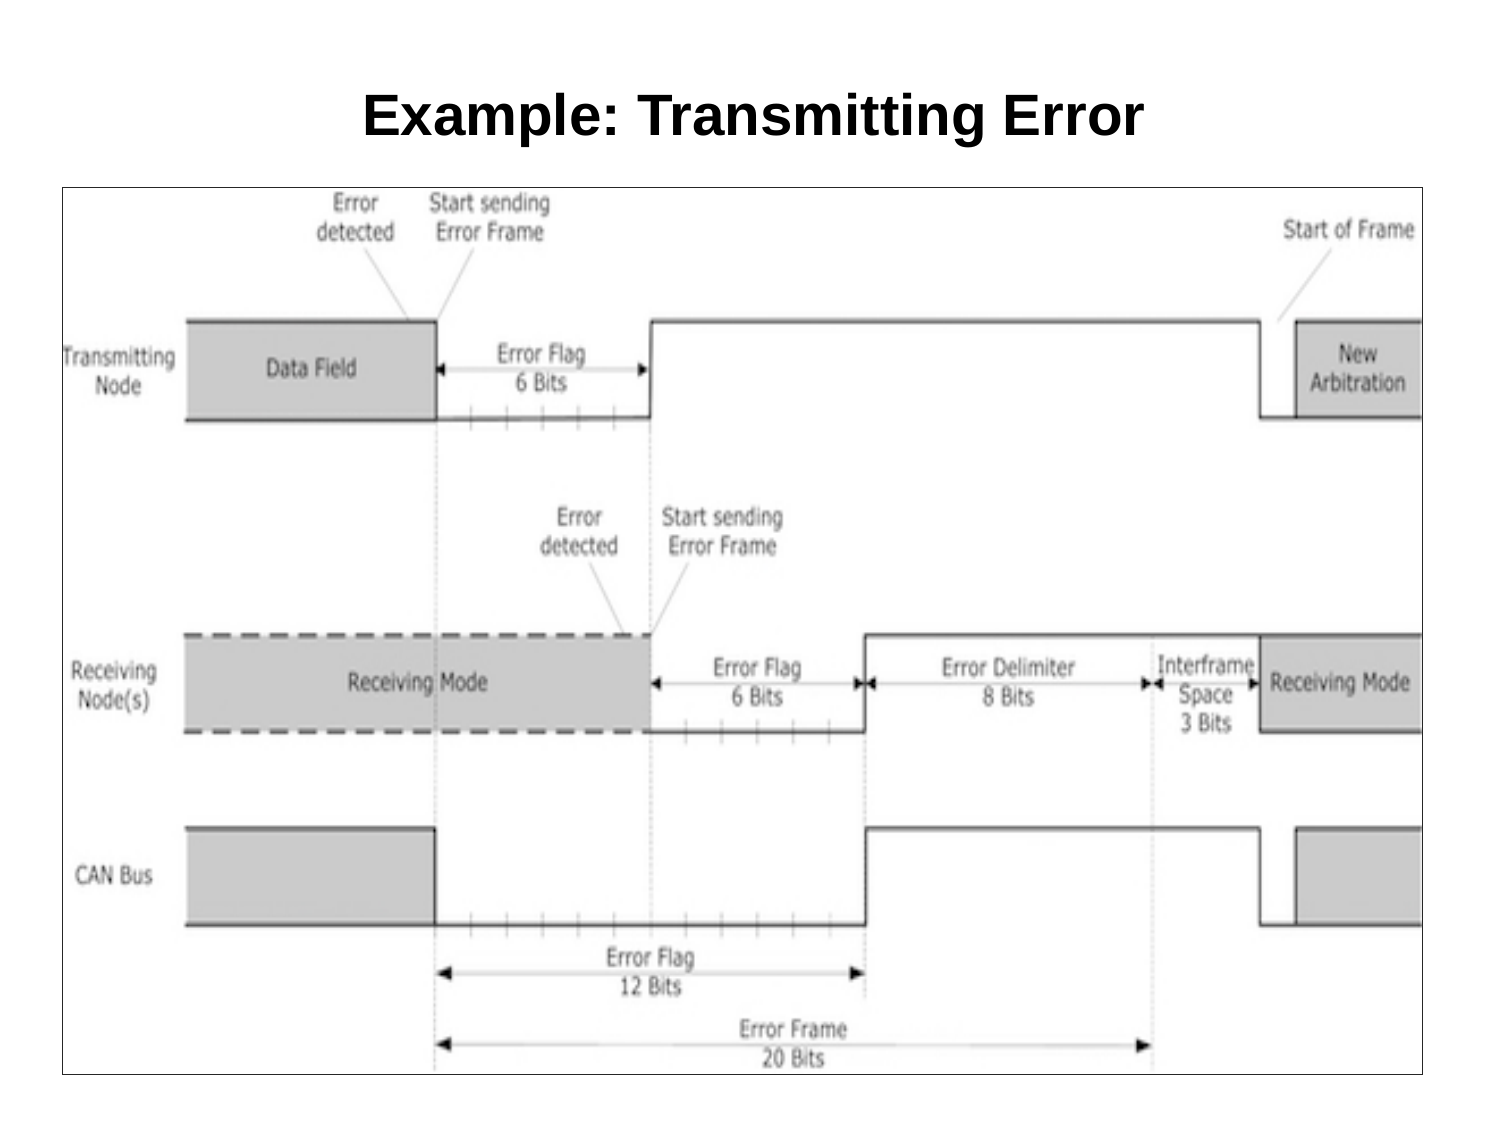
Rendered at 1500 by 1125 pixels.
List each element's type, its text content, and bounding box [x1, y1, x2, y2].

text_box Example: Transmitting Error [85, 69, 1423, 155]
picture [62, 187, 1423, 1075]
